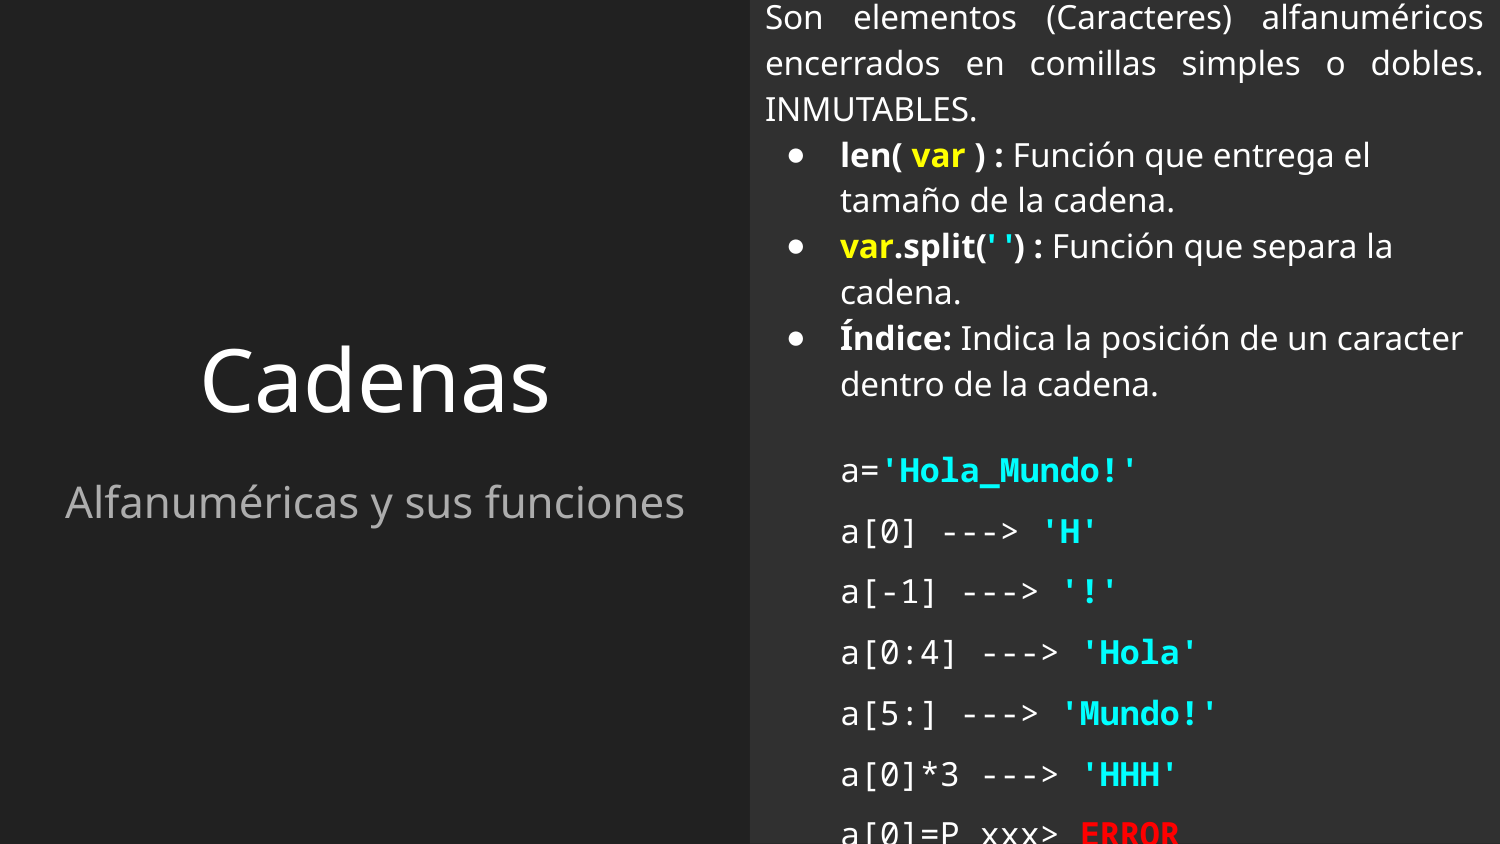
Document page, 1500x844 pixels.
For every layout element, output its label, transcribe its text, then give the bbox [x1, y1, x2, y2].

list Son elementos (Caracteres) alfanuméricos encerrados en comillas simples o dobles. INMUTABLES. len( var ) : Función que entrega el tamaño de la cadena. var.split(' ') : Función que separa la cadena. Índice: Indica la posición de un caracter dentro de la cadena. a='Hola_Mundo!' a[0] ---> 'H' a[-1] ---> '!' a[0:4] ---> 'Hola' a[5:] ---> 'Mundo!' a[0]*3 ---> 'HHH' a[0]=P xxx> ERROR [750, 0, 1500, 844]
subtitle Alfanuméricas y sus funciones [43, 459, 708, 663]
title Cadenas [43, 202, 708, 446]
